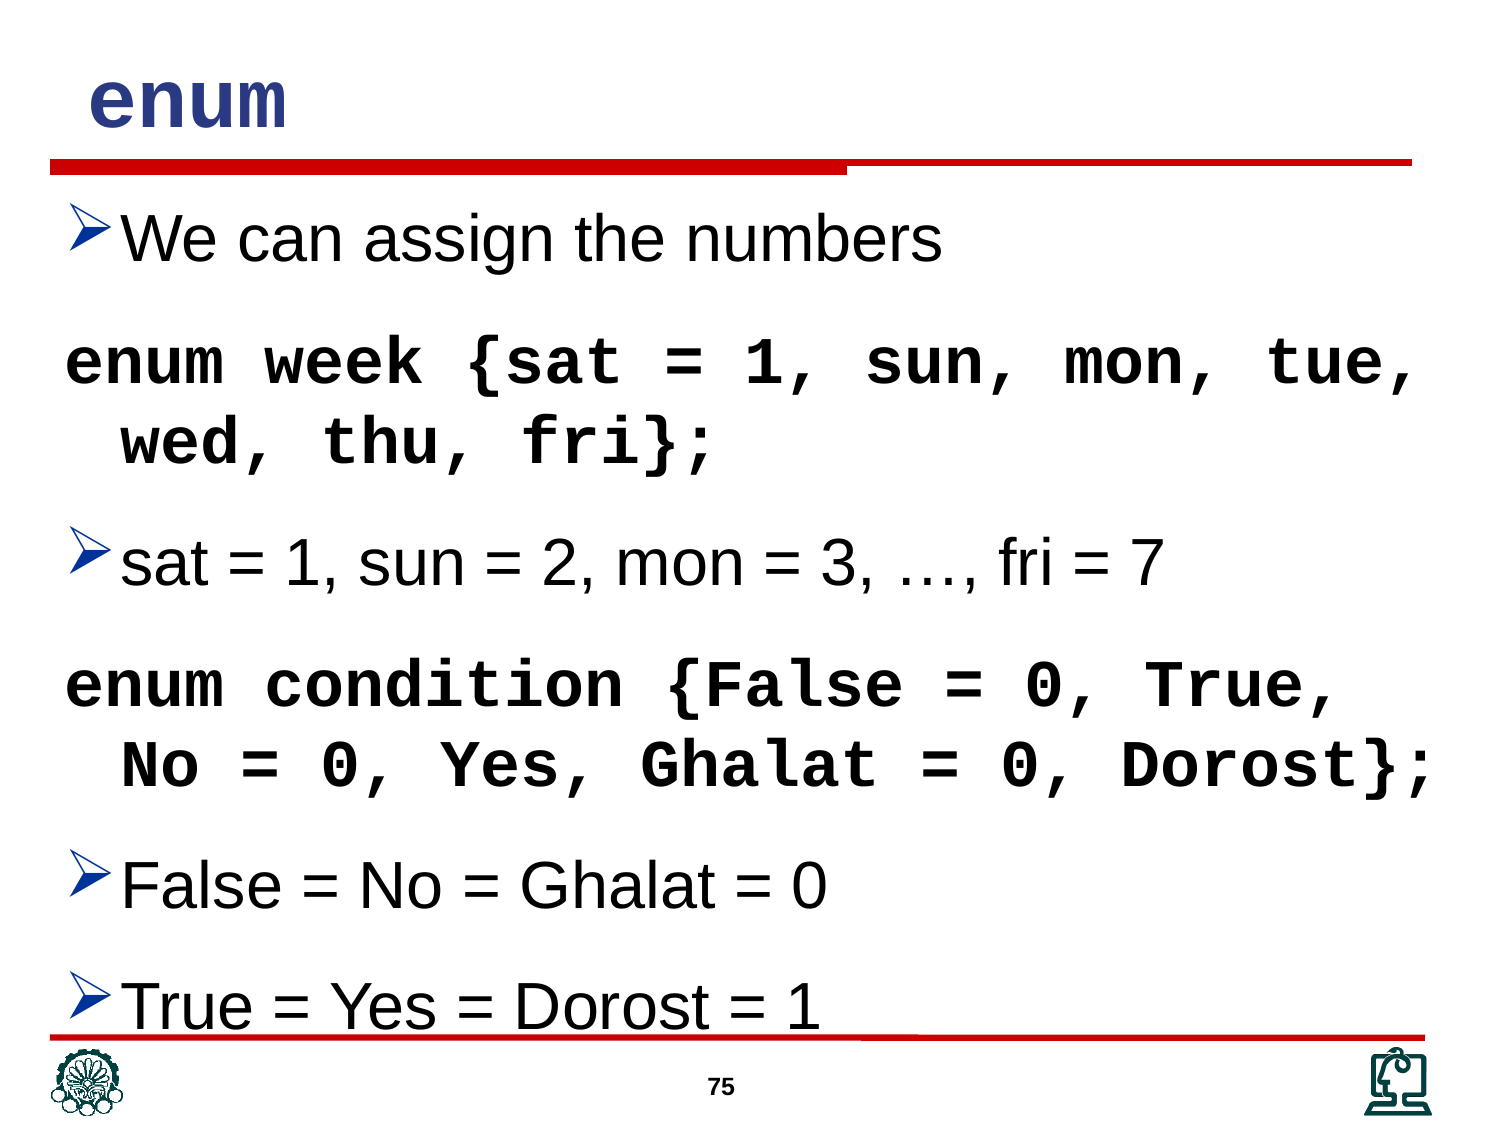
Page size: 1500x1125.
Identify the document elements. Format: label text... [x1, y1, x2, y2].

text_box enum [73, 26, 1374, 152]
text_box We can assign the numbers enum week {sat = 1, sun, mon, tue, wed, thu, fri}; sat = 1, sun = 2, mon = 3, …, fri = 7 enum condition {False = 0, True, No = 0, Yes, Ghalat = 0, Dorost}; False = No = Ghalat = 0 True = Yes = Dorost = 1 [49, 187, 1475, 1051]
picture [50, 1051, 125, 1118]
picture [1362, 1051, 1438, 1119]
text_box 75 [650, 1062, 750, 1103]
